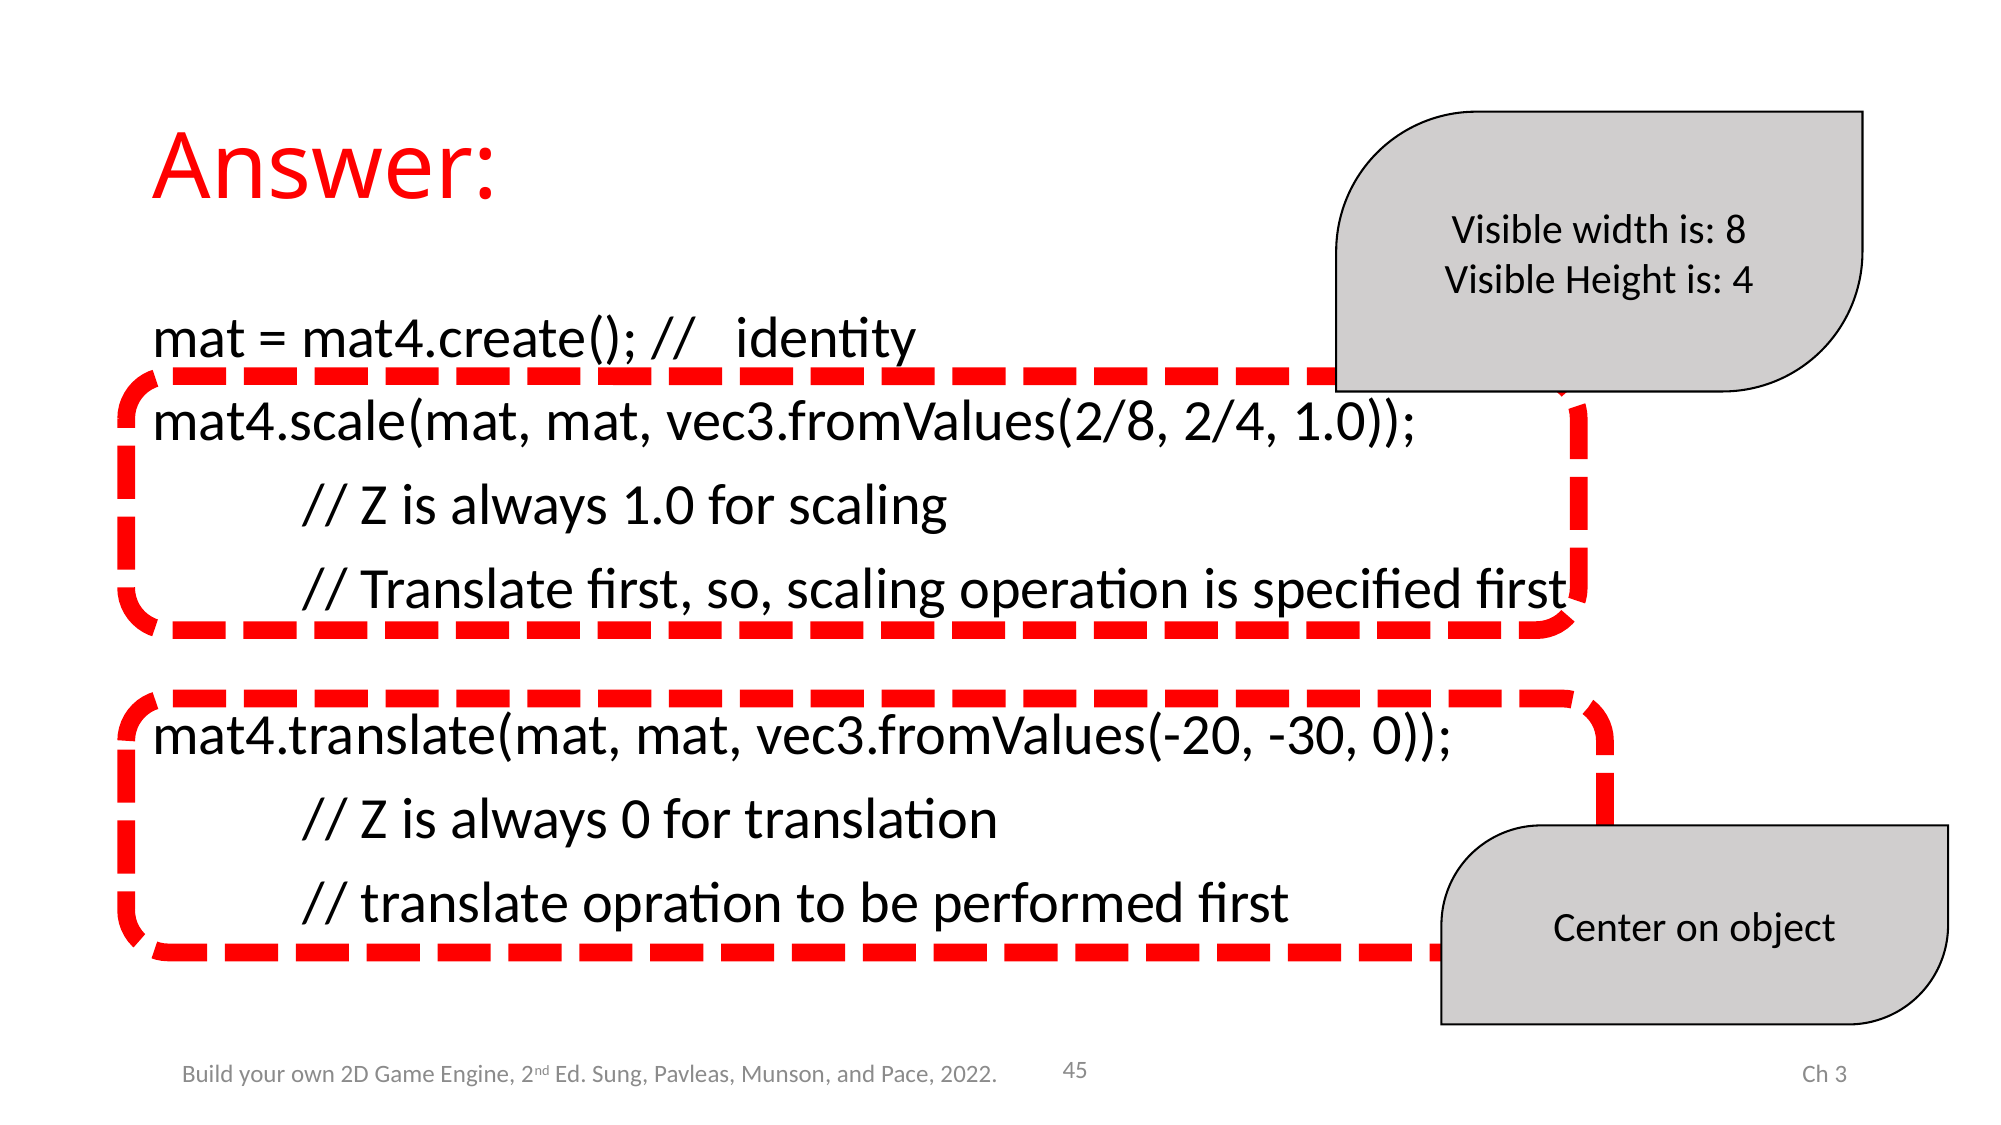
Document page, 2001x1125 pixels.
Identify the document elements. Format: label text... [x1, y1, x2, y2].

text_box Center on object [1440, 824, 1950, 1026]
text_box [125, 375, 1580, 632]
list mat = mat4.create(); // identity mat4.scale(mat, mat, vec3.fromValues(2/8, 2/4, 1.0)); // Z is always 1.0 for scaling // Translate first, so, scaling operation is specified first mat4.translate(mat, mat, vec3.fromValues(-20, -30, 0)); // Z is always 0 for translation // translate opration to be performed first [137, 299, 1863, 824]
list mat = mat4.create(); // identity mat4.scale(mat, mat, vec3.fromValues(2/8, 2/4, 1.0)); // Z is always 1.0 for scaling // Translate first, so, scaling operation is specified first mat4.translate(mat, mat, vec3.fromValues(-20, -30, 0)); // Z is always 0 for translation // translate opration to be performed first [137, 940, 1440, 1014]
text_box [125, 697, 1606, 954]
title Answer: [137, 59, 1863, 278]
text_box Visible width is: 8 Visible Height is: 4 [1335, 110, 1864, 393]
